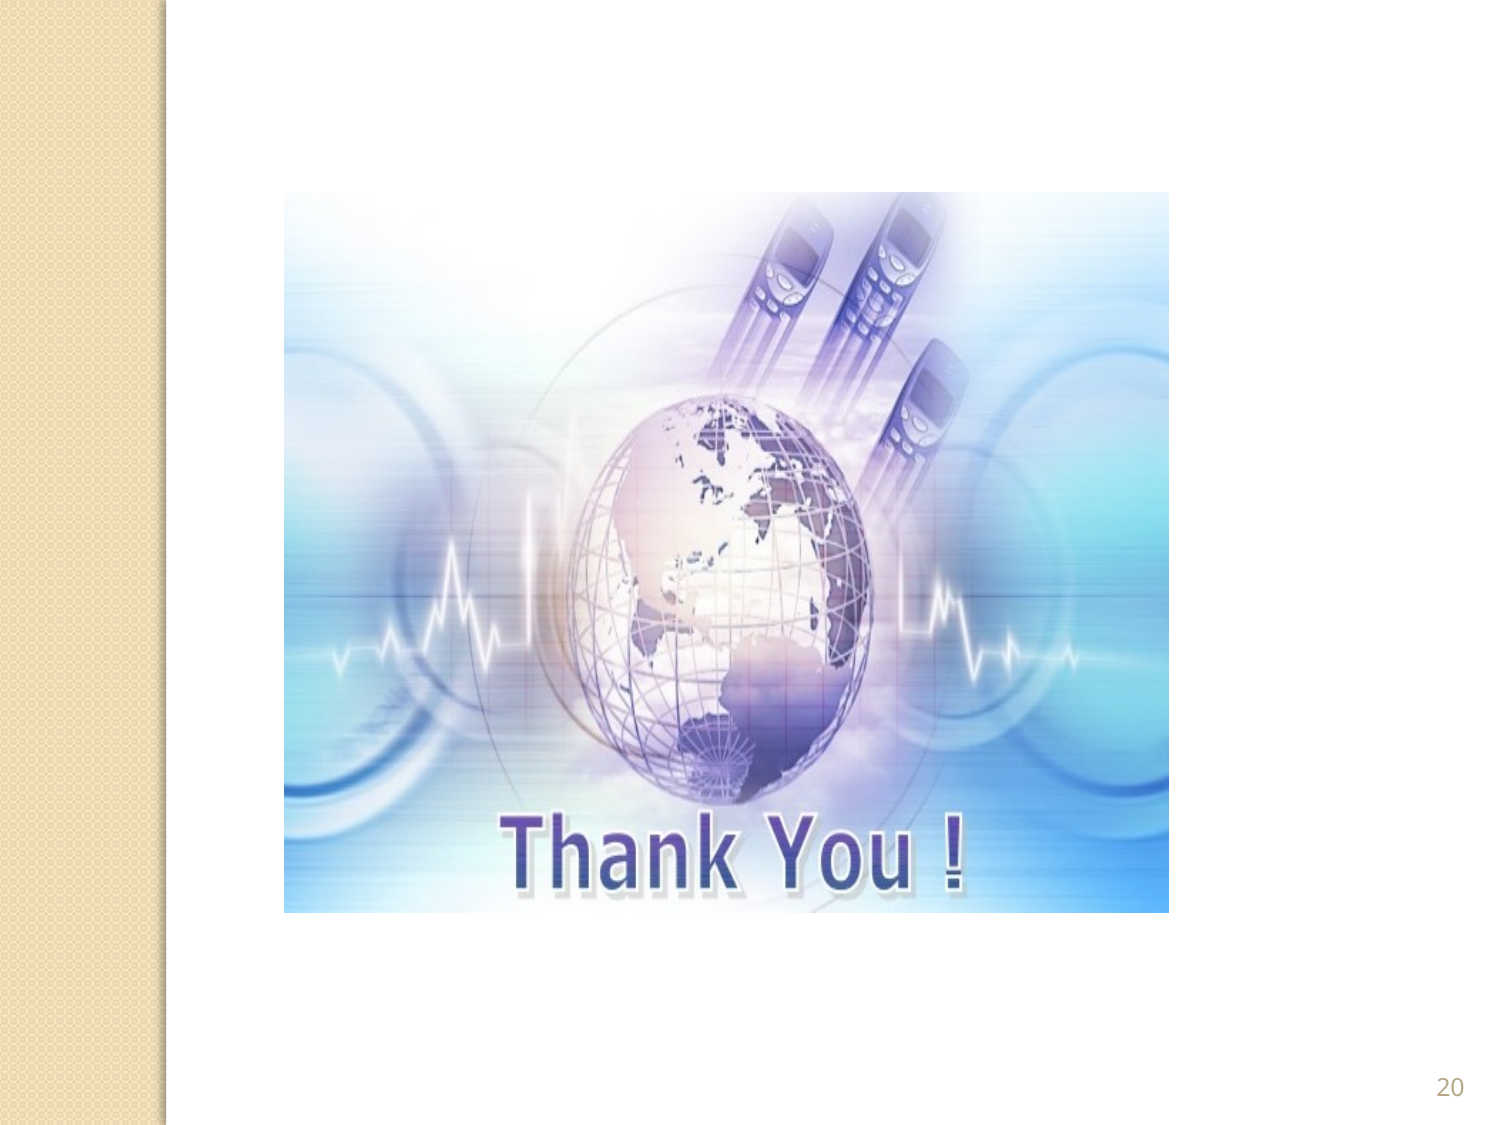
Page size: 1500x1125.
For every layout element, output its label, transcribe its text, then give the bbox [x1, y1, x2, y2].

slide_number 20 [1413, 1034, 1488, 1113]
picture [284, 192, 1169, 914]
